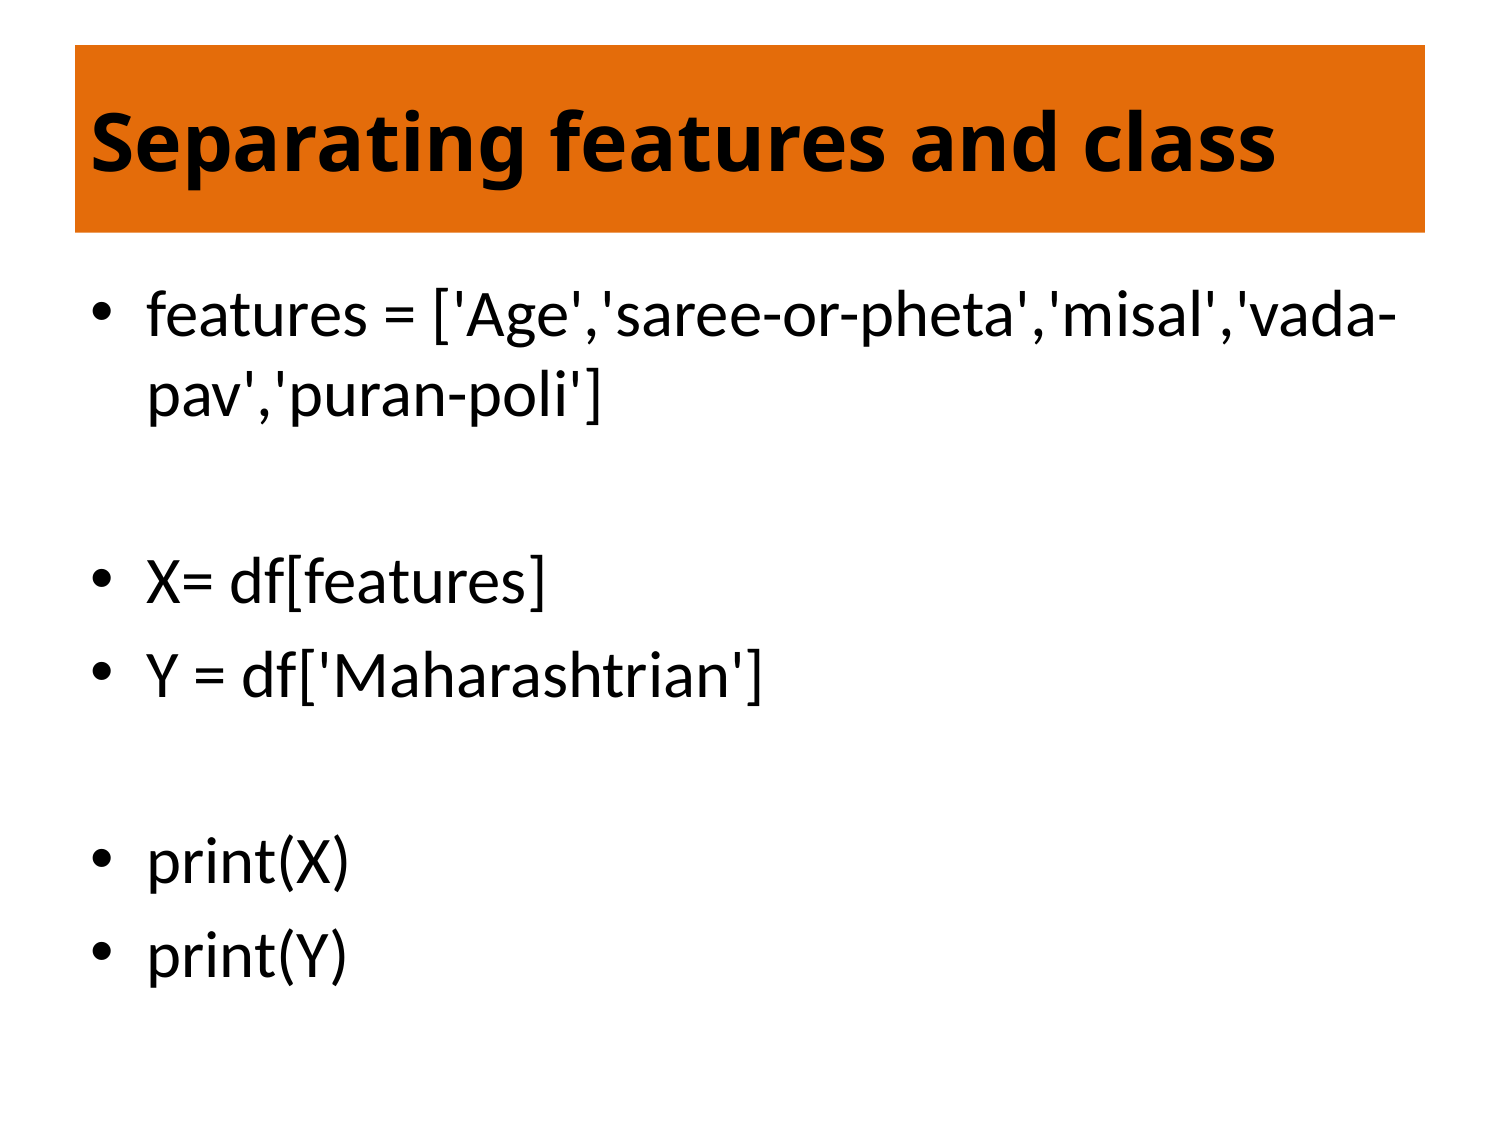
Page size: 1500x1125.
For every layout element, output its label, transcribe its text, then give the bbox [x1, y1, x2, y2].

list features = ['Age','saree-or-pheta','misal','vada-pav','puran-poli'] X= df[features] Y = df['Maharashtrian'] print(X) print(Y) [75, 262, 1425, 1005]
title Separating features and class [75, 45, 1425, 233]
